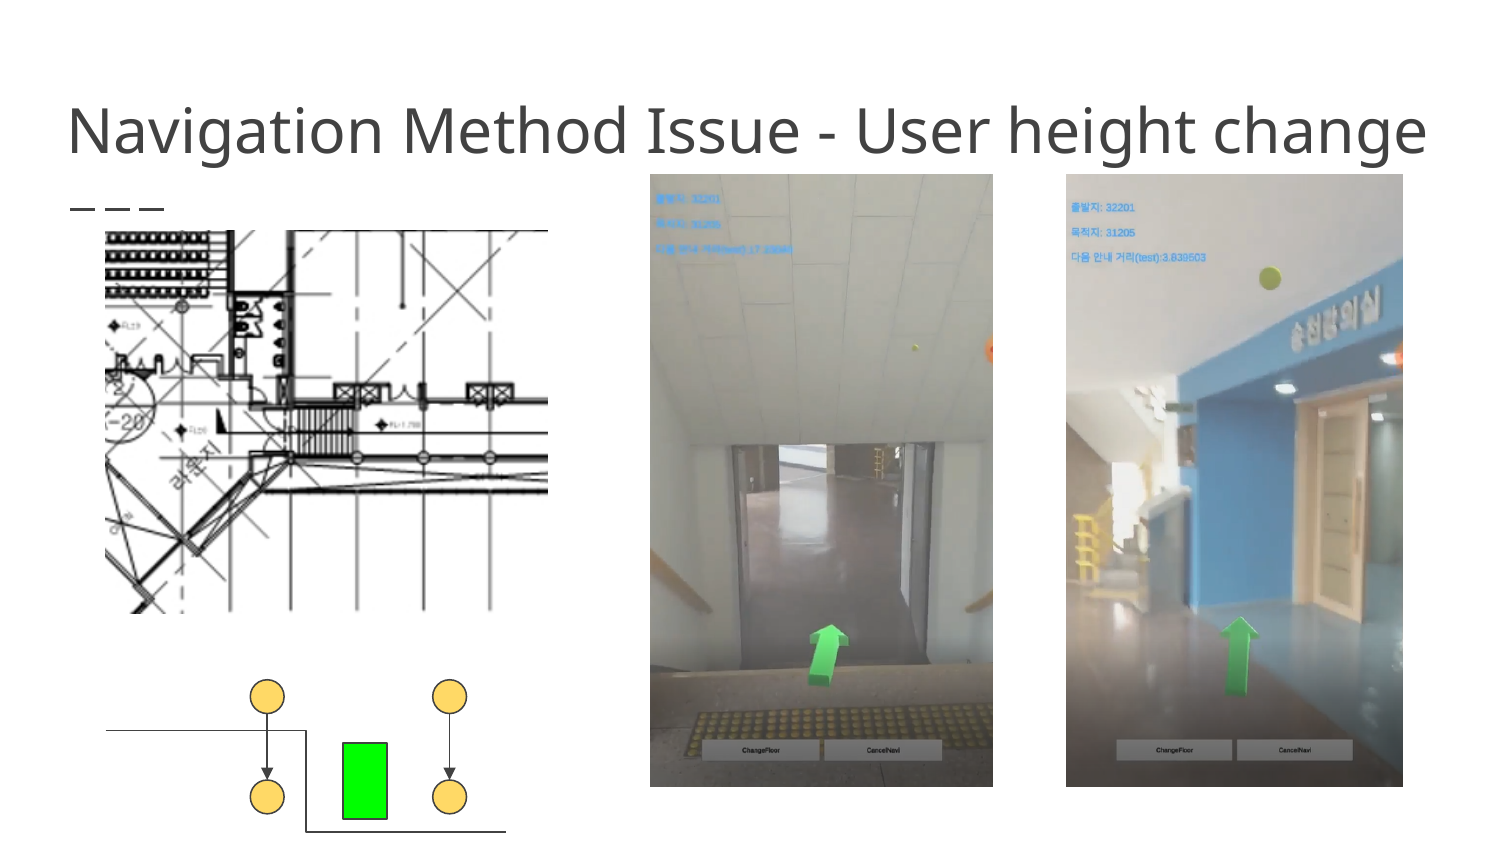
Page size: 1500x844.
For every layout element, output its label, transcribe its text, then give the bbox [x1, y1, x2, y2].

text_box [105, 730, 507, 833]
text_box [250, 679, 285, 714]
picture [1066, 174, 1403, 787]
picture [650, 174, 993, 787]
picture [105, 230, 549, 614]
text_box [432, 679, 467, 714]
title Navigation Method Issue - User height change [51, 61, 1449, 182]
